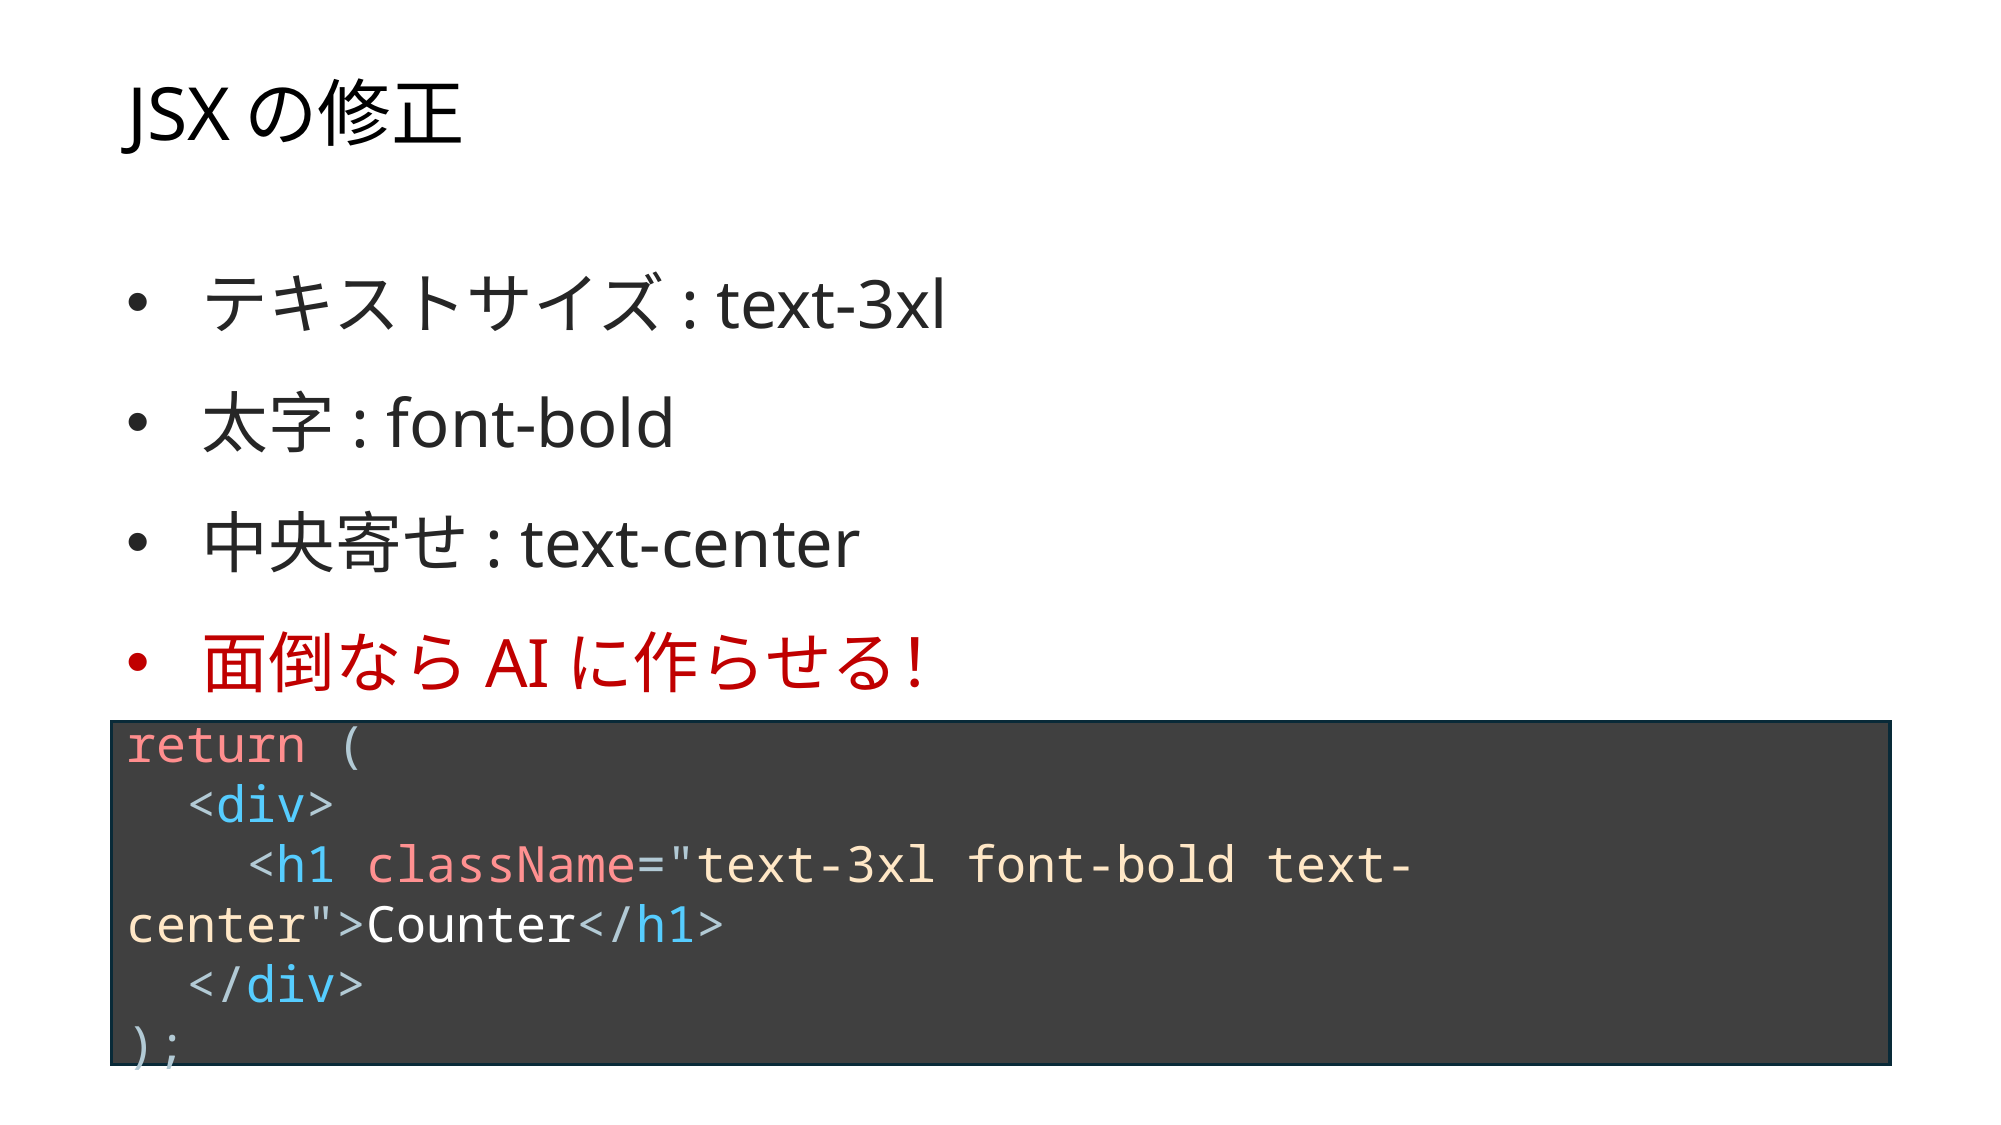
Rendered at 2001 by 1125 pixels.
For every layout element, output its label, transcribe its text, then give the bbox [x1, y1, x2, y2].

title JSXの修正 [112, 69, 1897, 164]
text_box テキストサイズ: text-3xl 太字: font-bold 中央寄せ: text-center 面倒ならAIに作らせる！ [111, 213, 1894, 709]
text_box return ( <div> <h1 className="text-3xl font-bold text-center">Counter</h1> </div> ); [110, 720, 1892, 1066]
